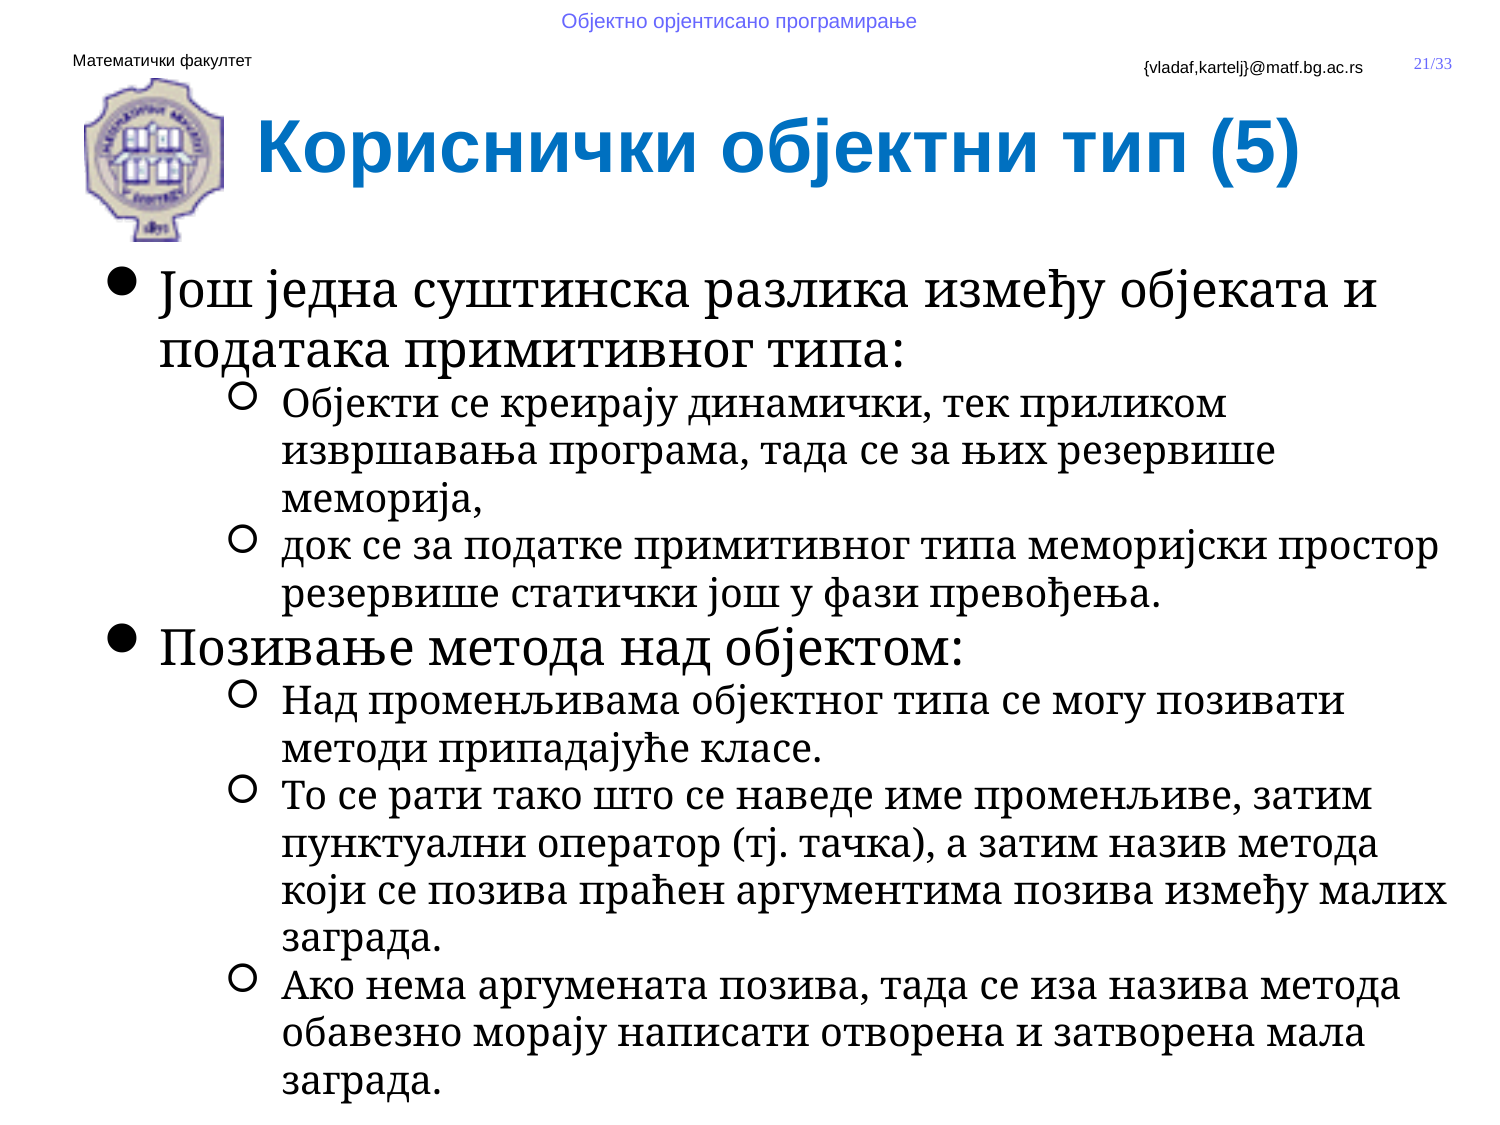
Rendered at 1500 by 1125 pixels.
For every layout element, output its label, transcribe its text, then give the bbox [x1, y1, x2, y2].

text_box Кориснички објектни тип (5) [242, 90, 1500, 233]
text_box Још једна суштинска разлика између објеката и података примитивног типа: Објекти се креирају динамички, тек приликом извршавања програма, тада се за њих резервише меморија, док се за податке примитивног типа меморијски простор резервише статички још у фази превођења. Позивање метода над објектом: Над променљивама објектног типа се могу позивати методи припадајуће класе. То се рати тако што се наведе име променљиве, затим пунктуални оператор (тј. тачка), а затим назив метода који се позива праћен аргументима позива између малих заграда. Ако нема аргумената позива, тада се иза назива метода обавезно морају написати отворена и затворена мала заграда. [88, 250, 1483, 1110]
picture [84, 78, 224, 242]
